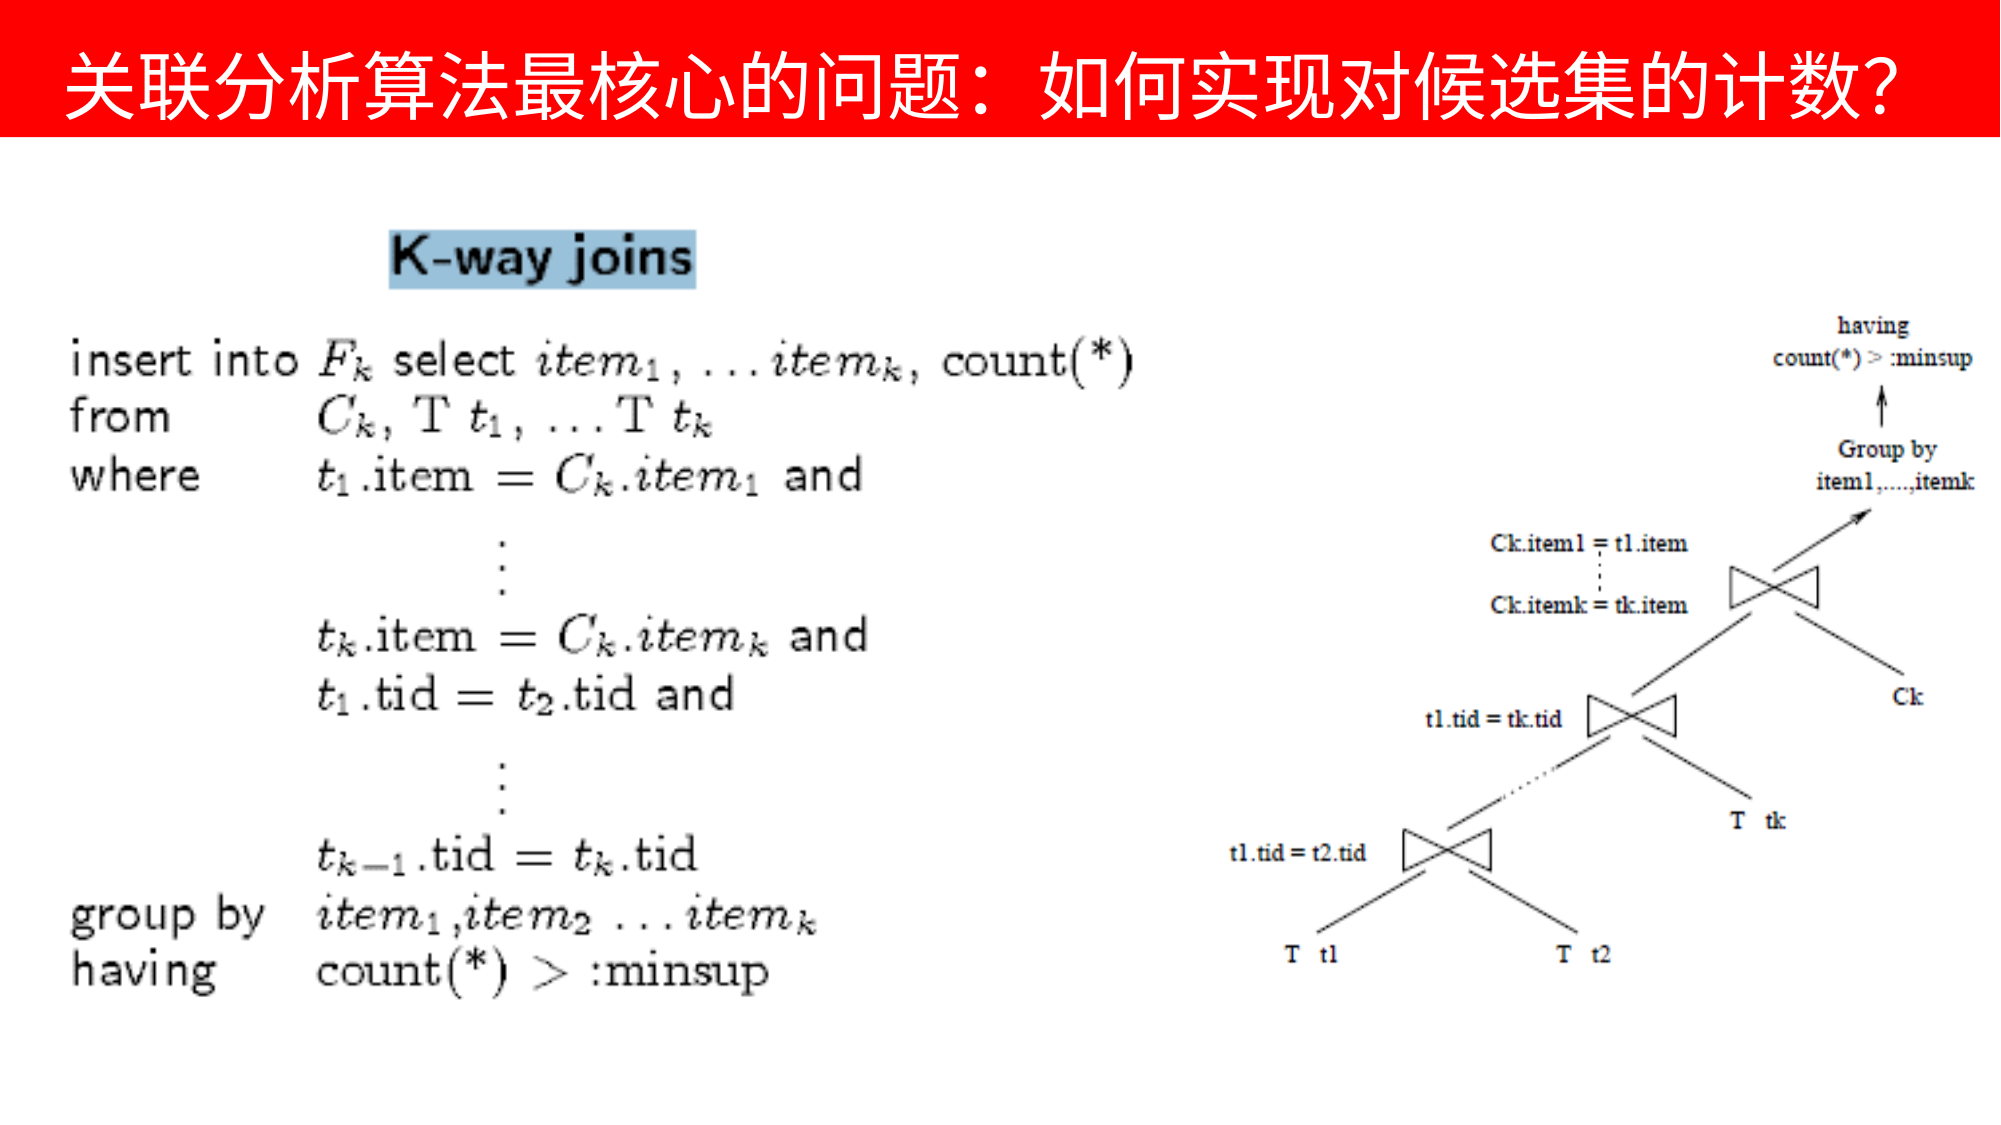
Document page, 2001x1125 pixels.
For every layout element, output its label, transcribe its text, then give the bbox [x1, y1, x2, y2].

title 关联分析算法最核心的问题：如何实现对候选集的计数？ [0, 0, 2000, 138]
picture [1220, 307, 2000, 988]
picture [39, 215, 1138, 1013]
